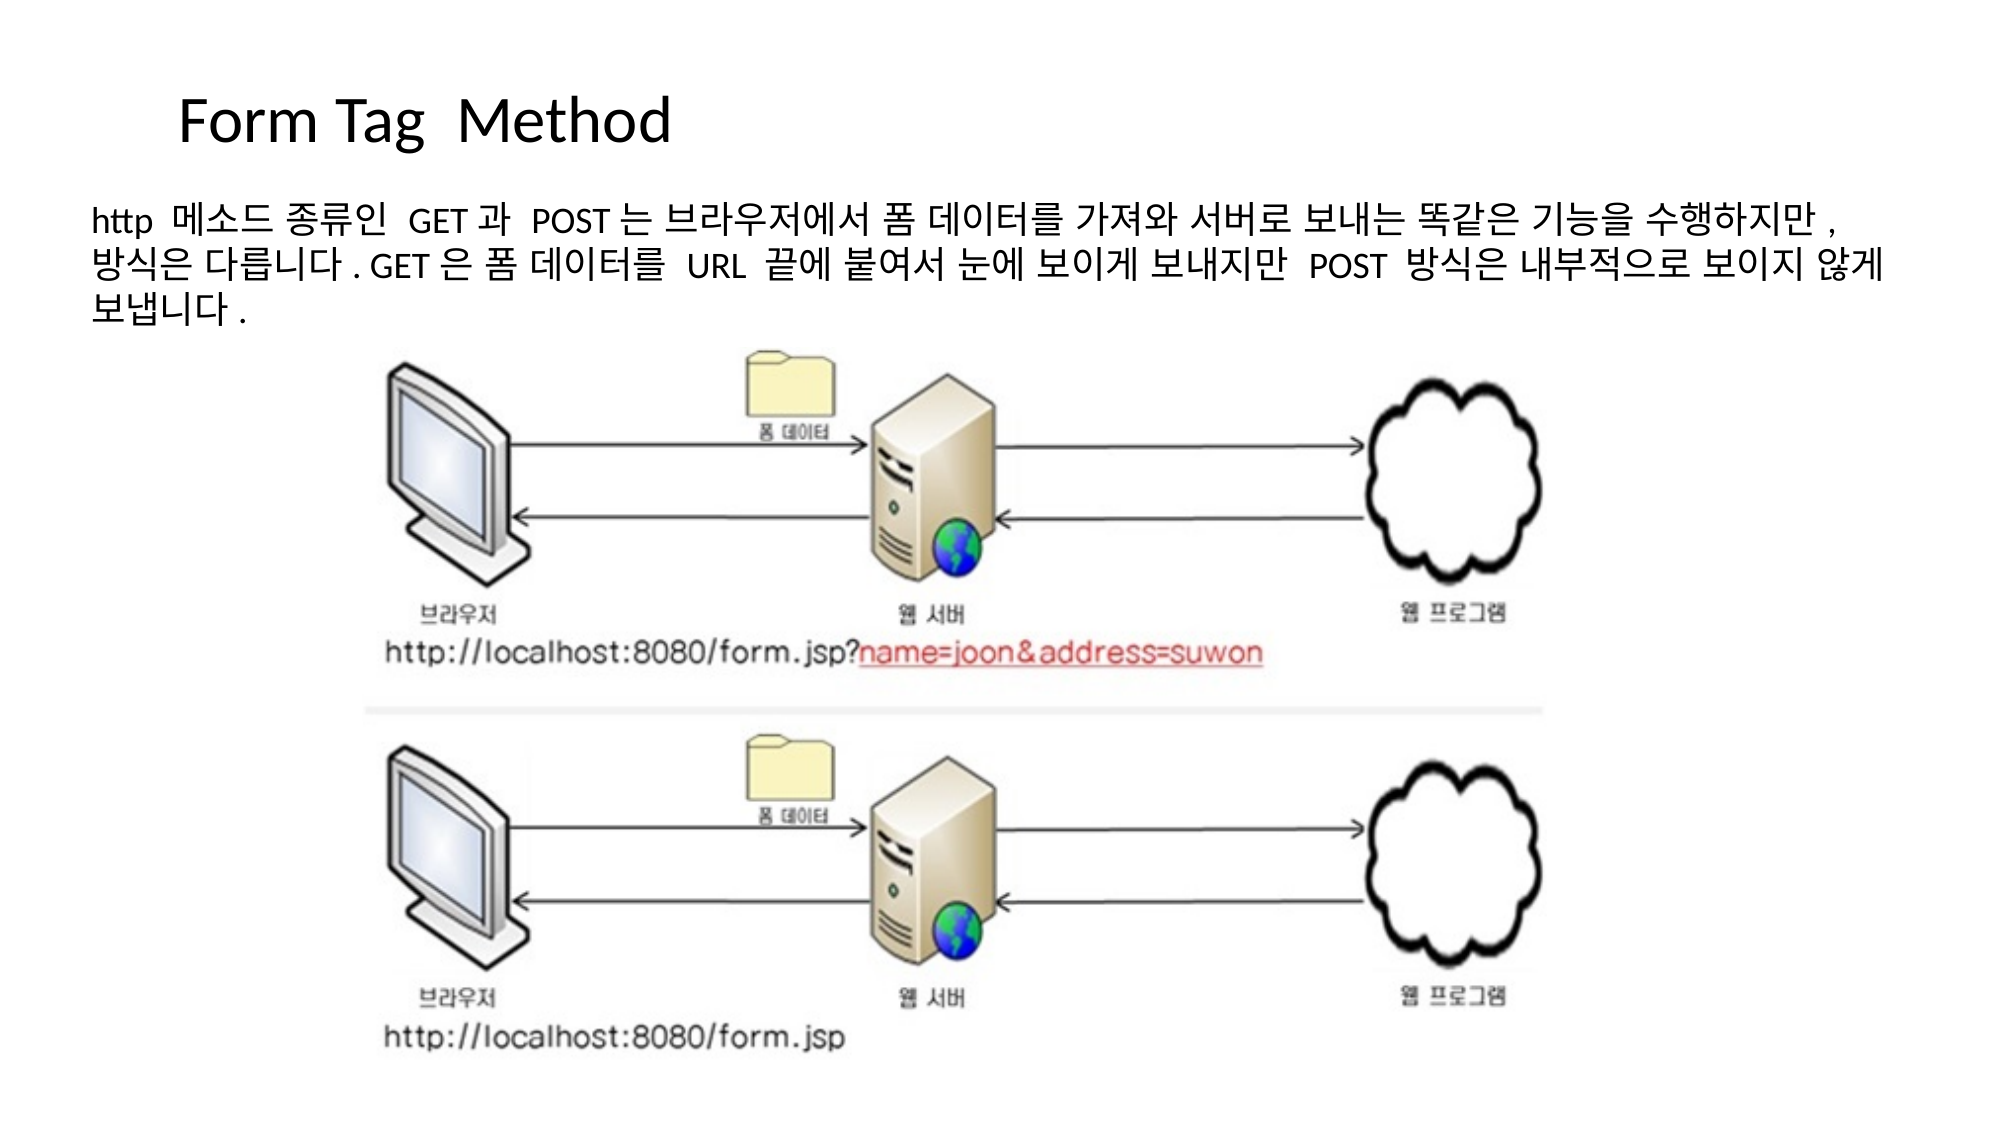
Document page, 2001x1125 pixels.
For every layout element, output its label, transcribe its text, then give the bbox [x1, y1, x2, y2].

text_box http 메소드 종류인 GET과 POST는 브라우저에서 폼 데이터를 가져와 서버로 보내는 똑같은 기능을 수행하지만, 방식은 다릅니다. GET은 폼 데이터를 URL 끝에 붙여서 눈에 보이게 보내지만 POST 방식은 내부적으로 보이지 않게 보냅니다. [76, 188, 1934, 383]
picture [362, 347, 1547, 1075]
text_box Form Tag Method [163, 68, 689, 163]
